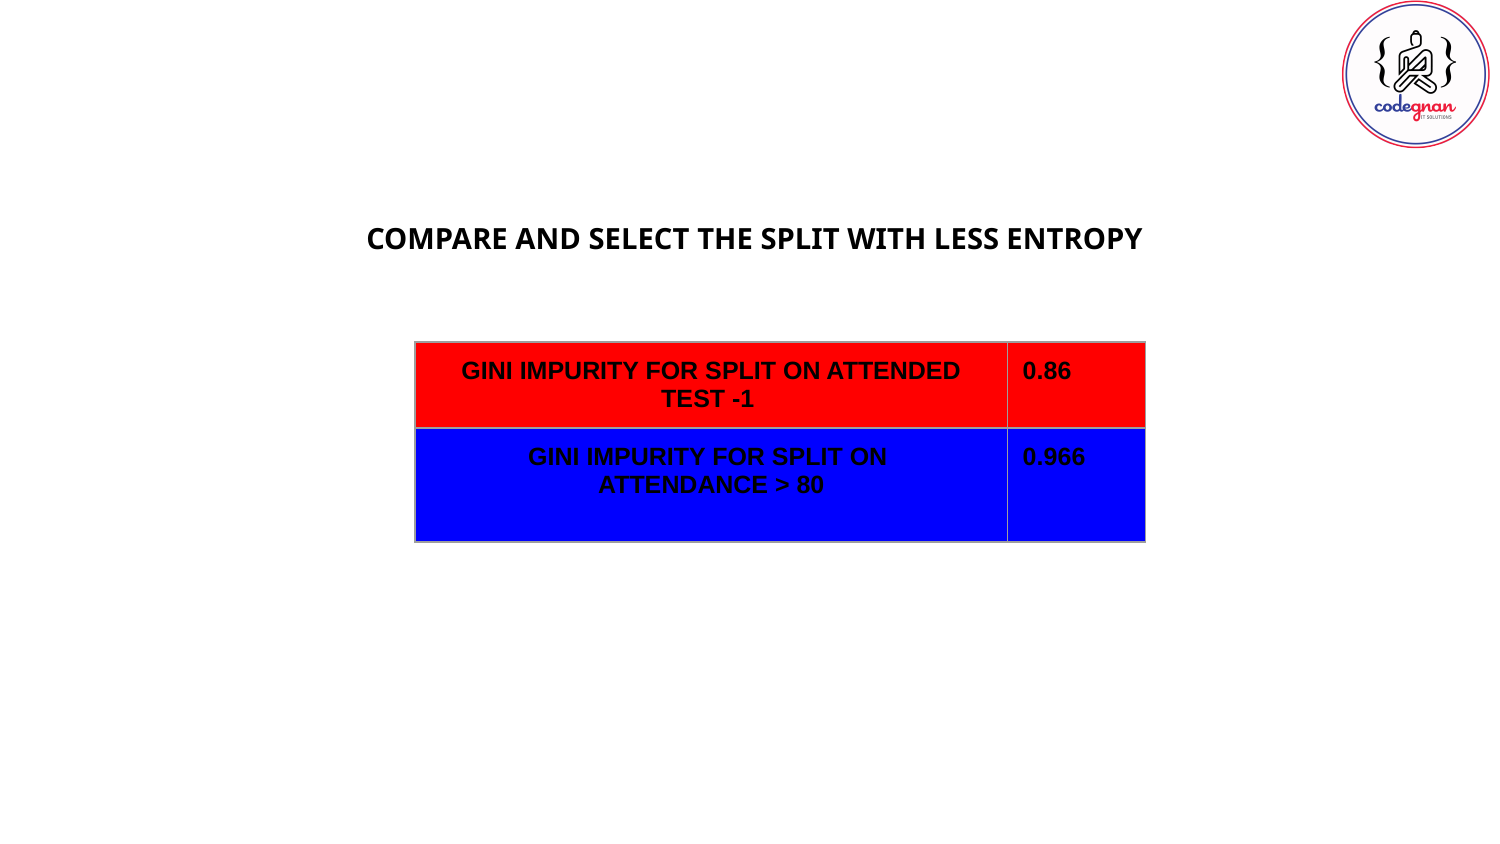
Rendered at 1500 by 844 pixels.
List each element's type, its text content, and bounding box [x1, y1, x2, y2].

table_header 0.86 [1008, 343, 1145, 427]
text_box COMPARE AND SELECT THE SPLIT WITH LESS ENTROPY [347, 205, 1163, 269]
table_cell 0.966 [1008, 429, 1145, 541]
table_header GINI IMPURITY FOR SPLIT ON ATTENDED TEST -1 [416, 343, 1007, 427]
picture [1333, 0, 1500, 161]
table_cell GINI IMPURITY FOR SPLIT ON ATTENDANCE > 80 [416, 429, 1007, 541]
